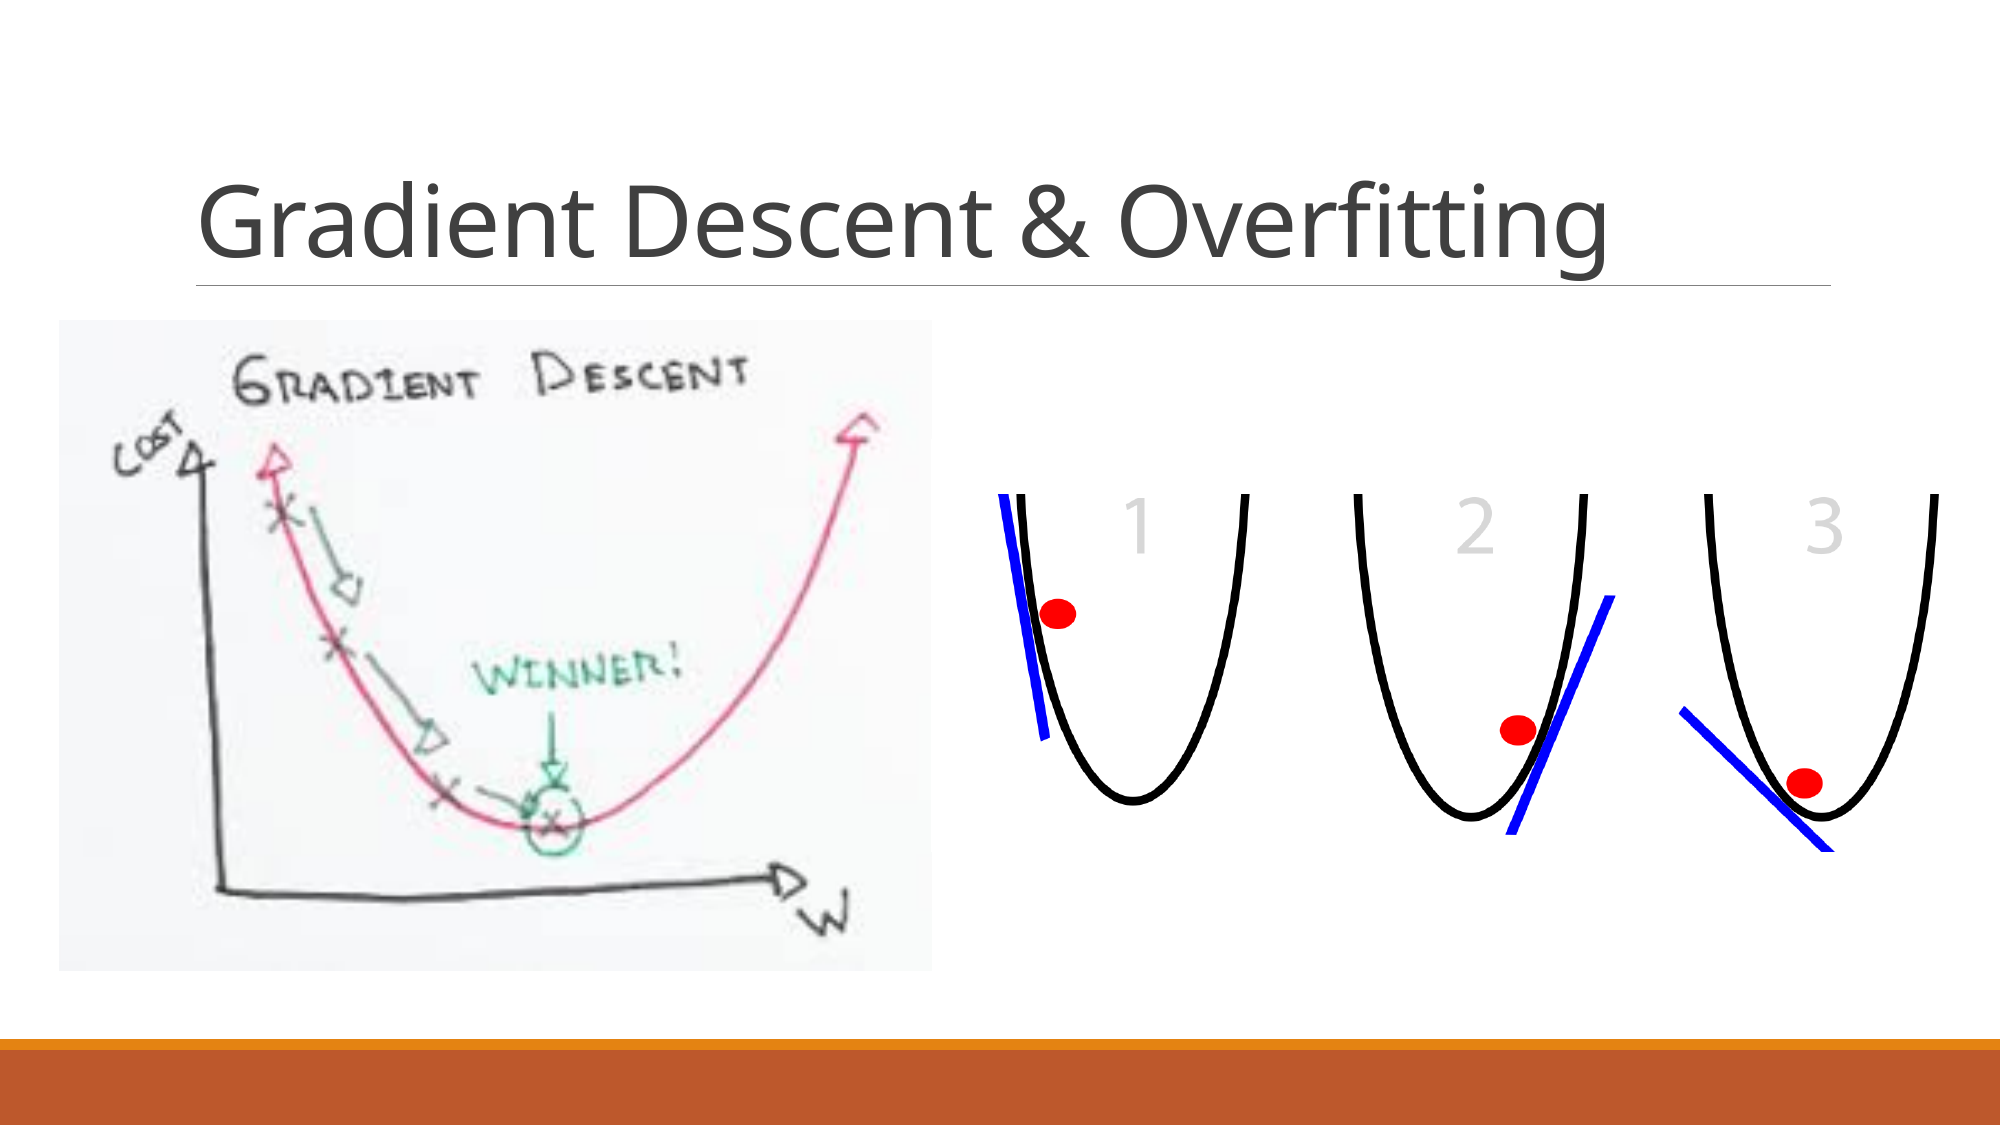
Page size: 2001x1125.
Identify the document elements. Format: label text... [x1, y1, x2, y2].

title Gradient Descent & Overfitting [180, 47, 1830, 285]
picture [58, 319, 1964, 972]
